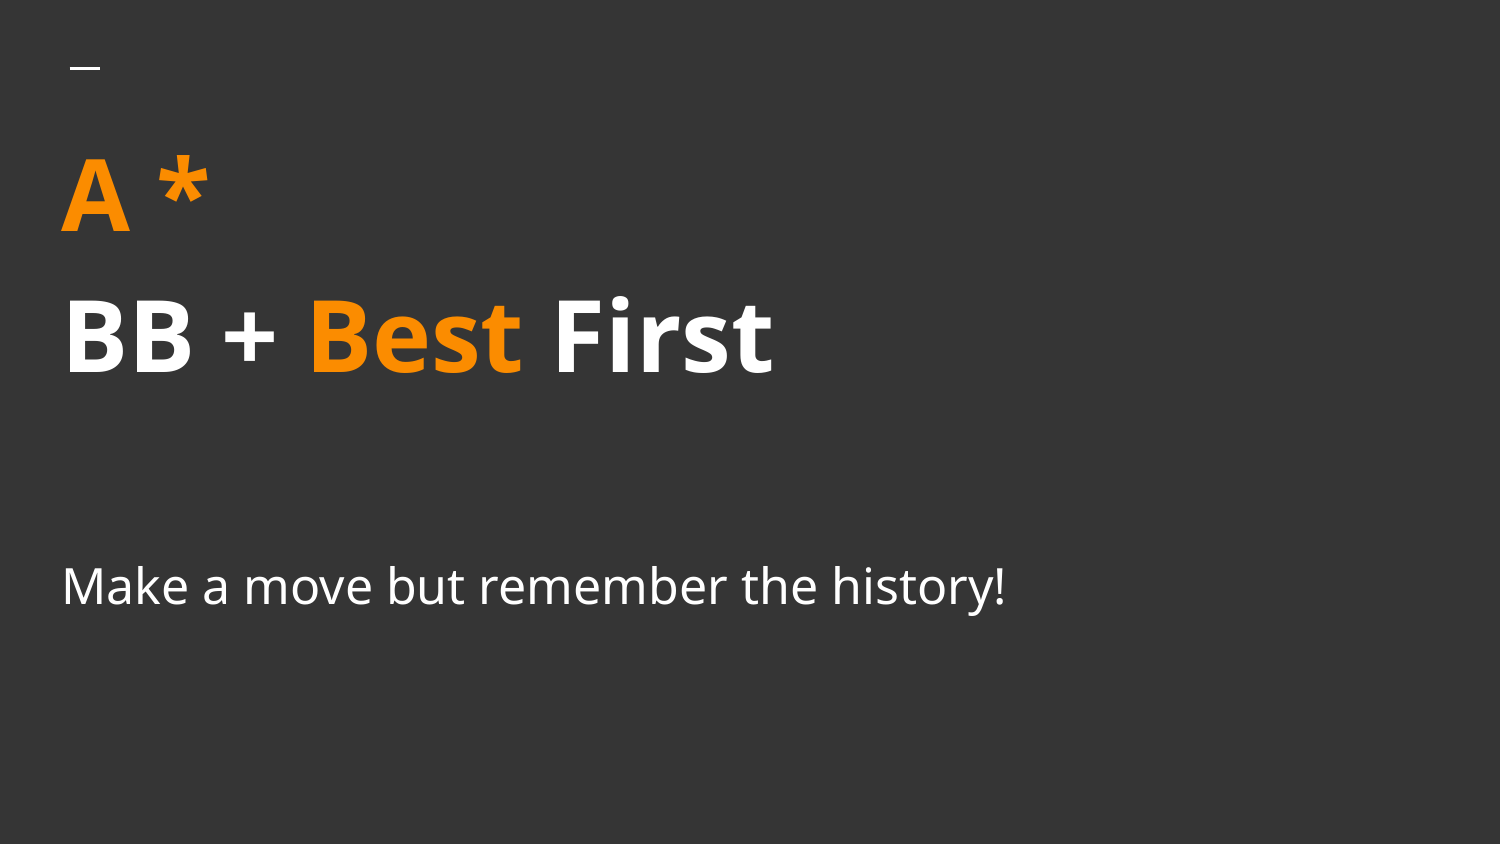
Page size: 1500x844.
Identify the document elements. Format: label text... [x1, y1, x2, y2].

title A * BB + Best First Make a move but remember the history! [46, 116, 1461, 746]
